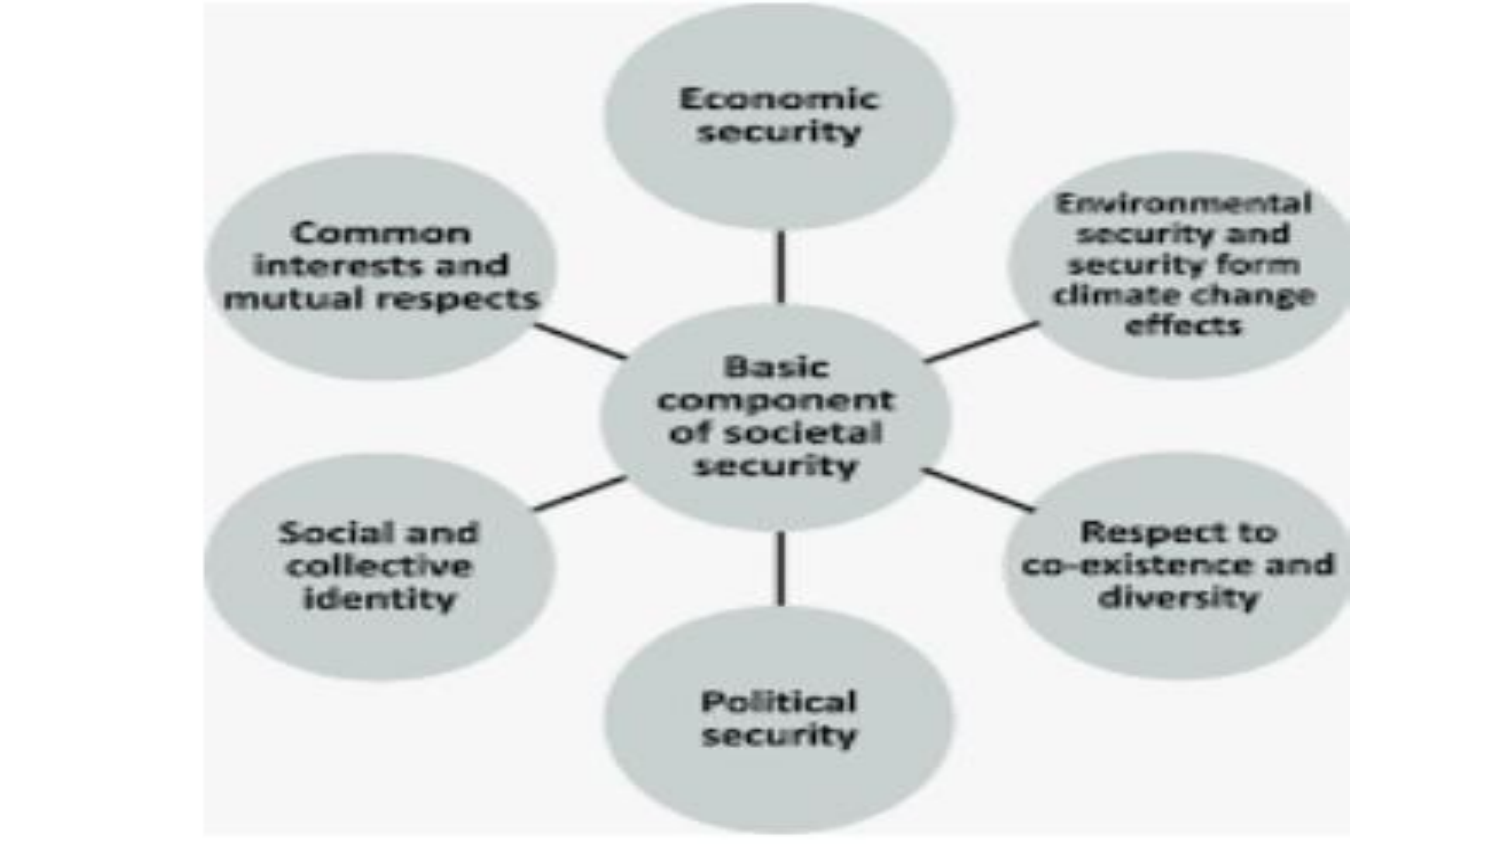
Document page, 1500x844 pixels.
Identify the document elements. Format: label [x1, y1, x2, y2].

picture [149, 0, 1351, 844]
